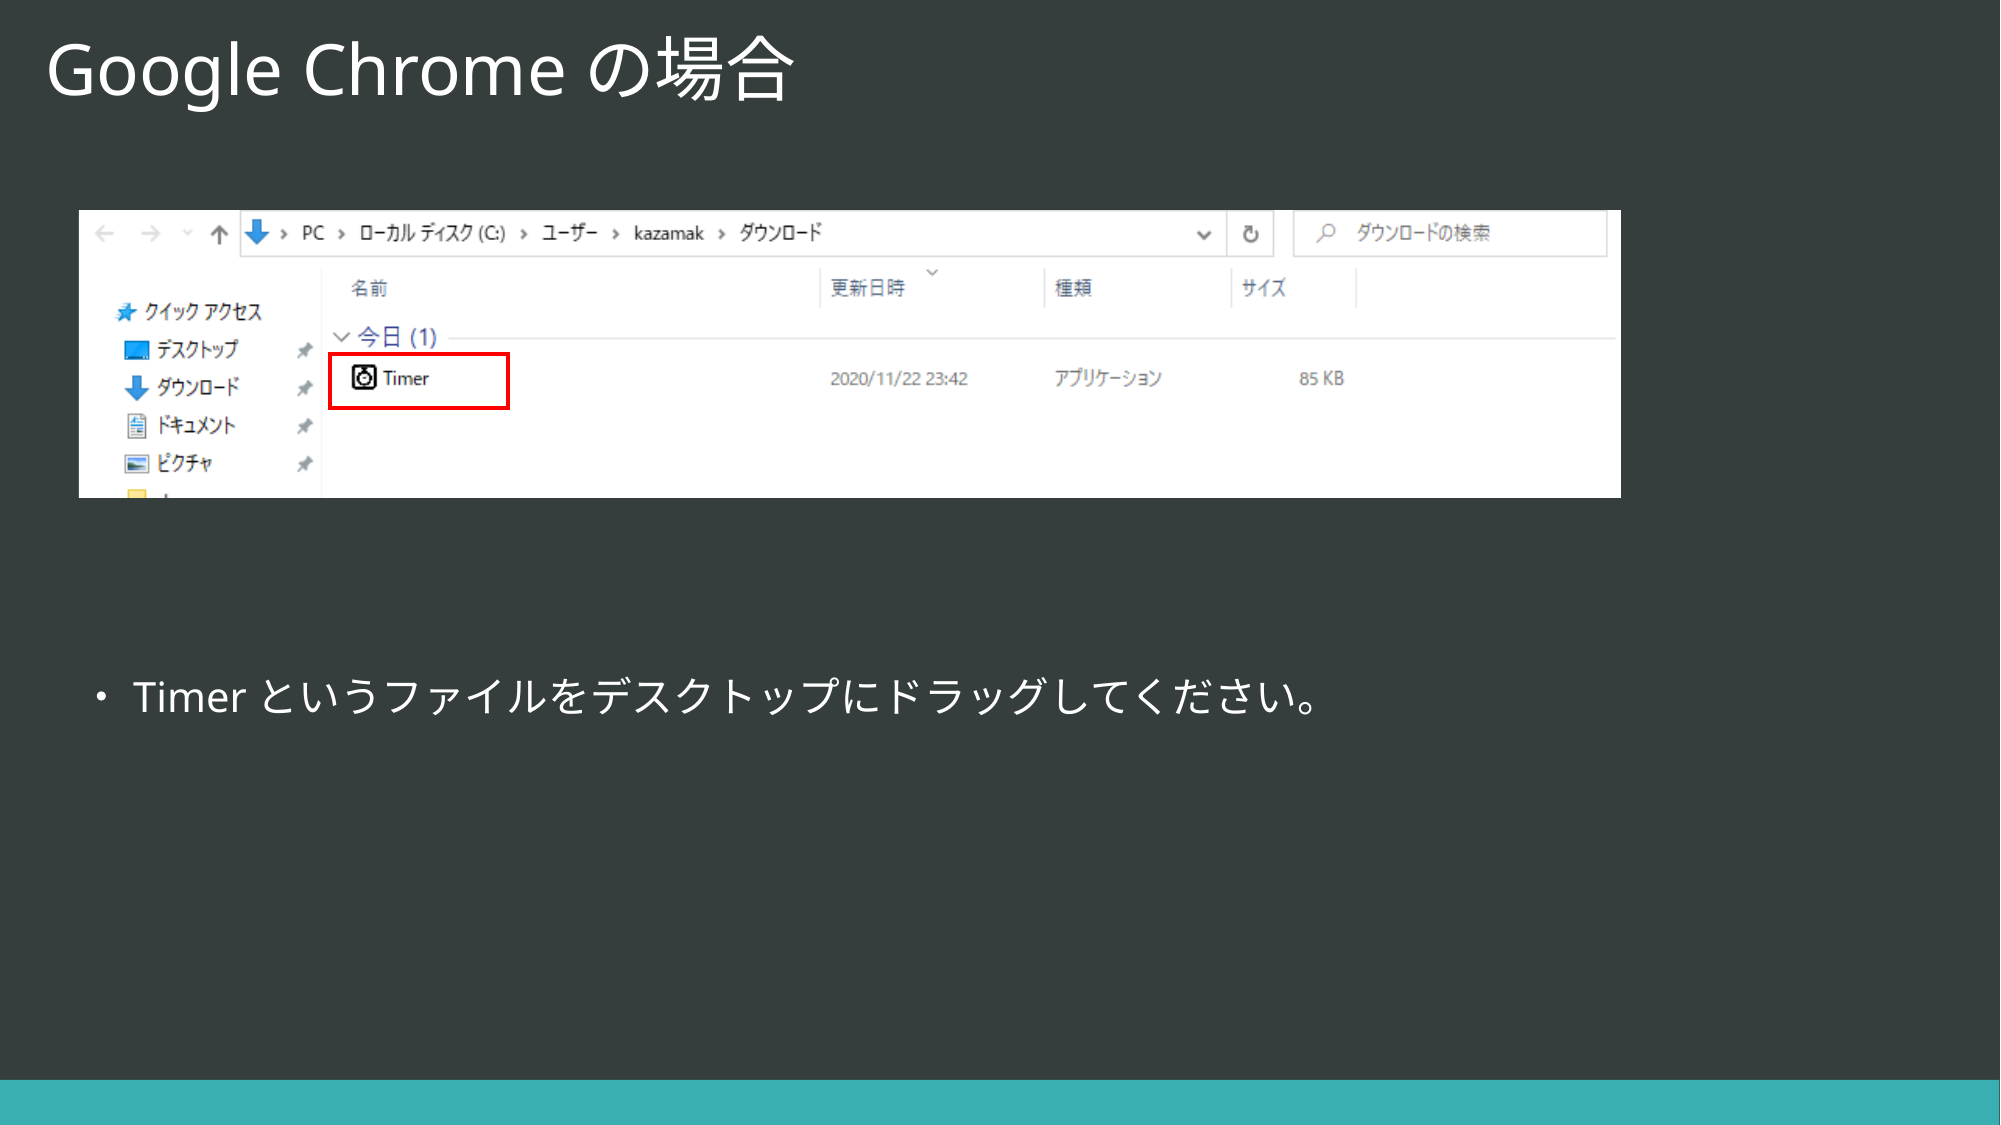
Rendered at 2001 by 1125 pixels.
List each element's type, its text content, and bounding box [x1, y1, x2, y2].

picture [78, 210, 1621, 498]
title Google Chromeの場合 [30, 22, 1590, 118]
text_box Timerというファイルをデスクトップにドラッグしてください。 [73, 669, 1446, 989]
